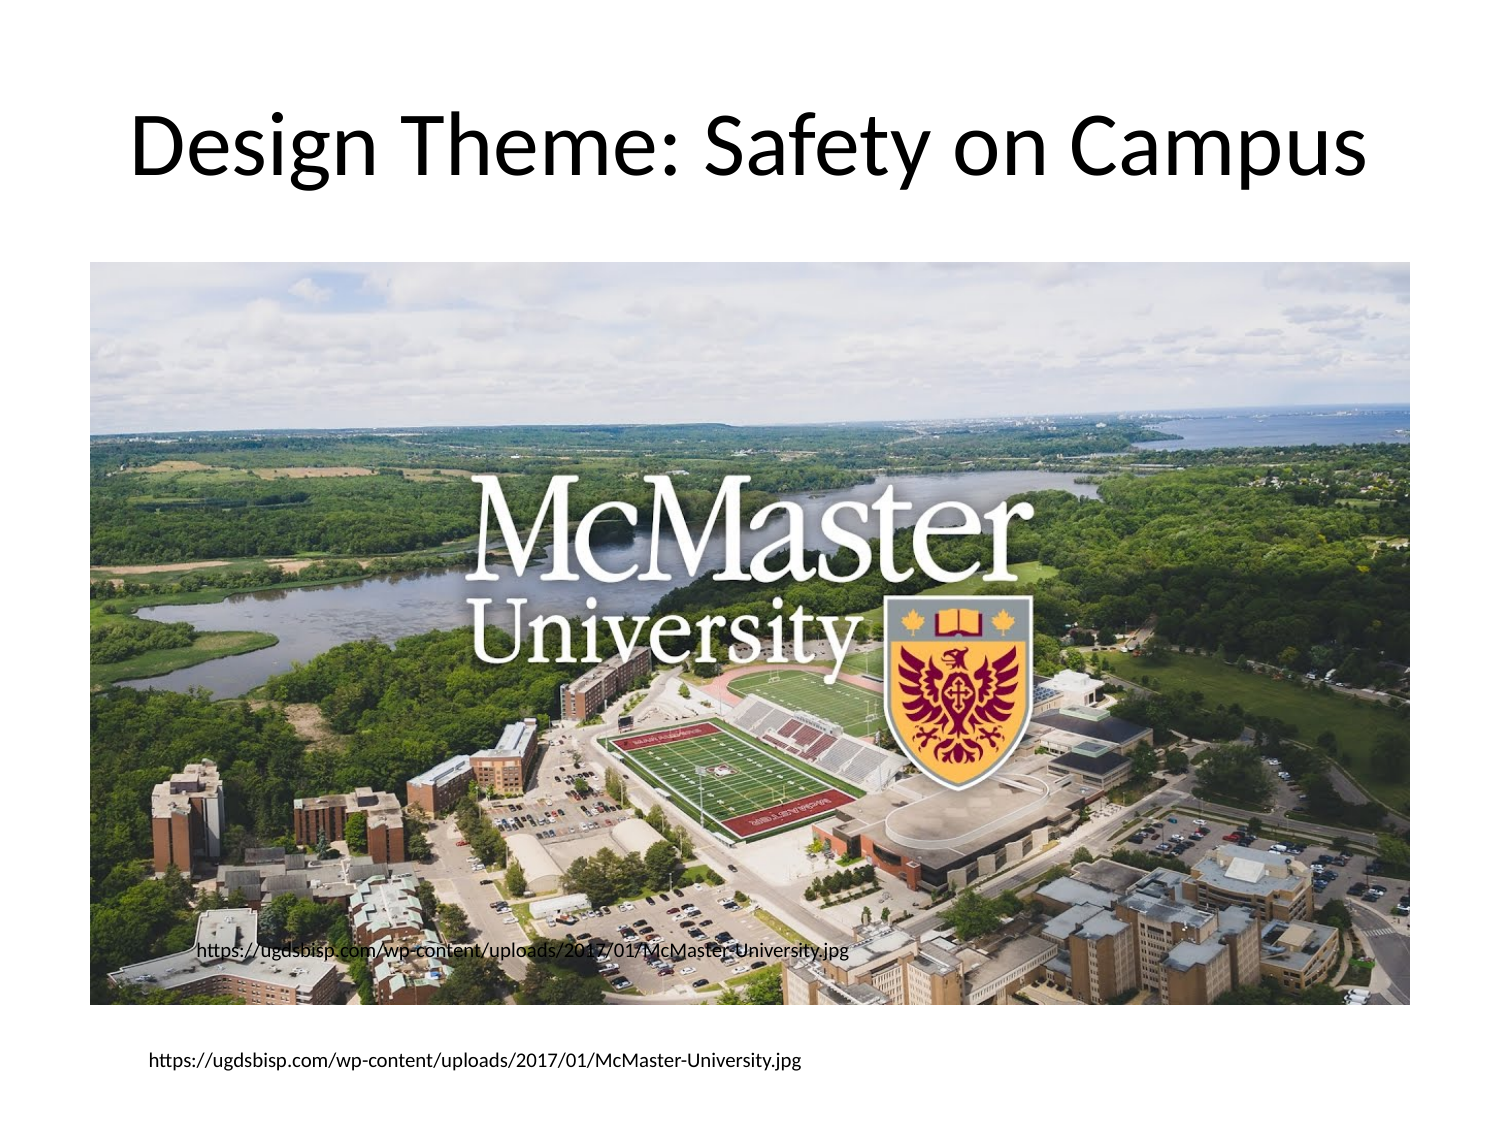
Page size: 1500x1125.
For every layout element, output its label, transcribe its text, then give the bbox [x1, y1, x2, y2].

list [89, 262, 1411, 1006]
text_box https://ugdsbisp.com/wp-content/uploads/2017/01/McMaster-University.jpg [133, 1039, 884, 1080]
title Design Theme: Safety on Campus [75, 45, 1425, 233]
